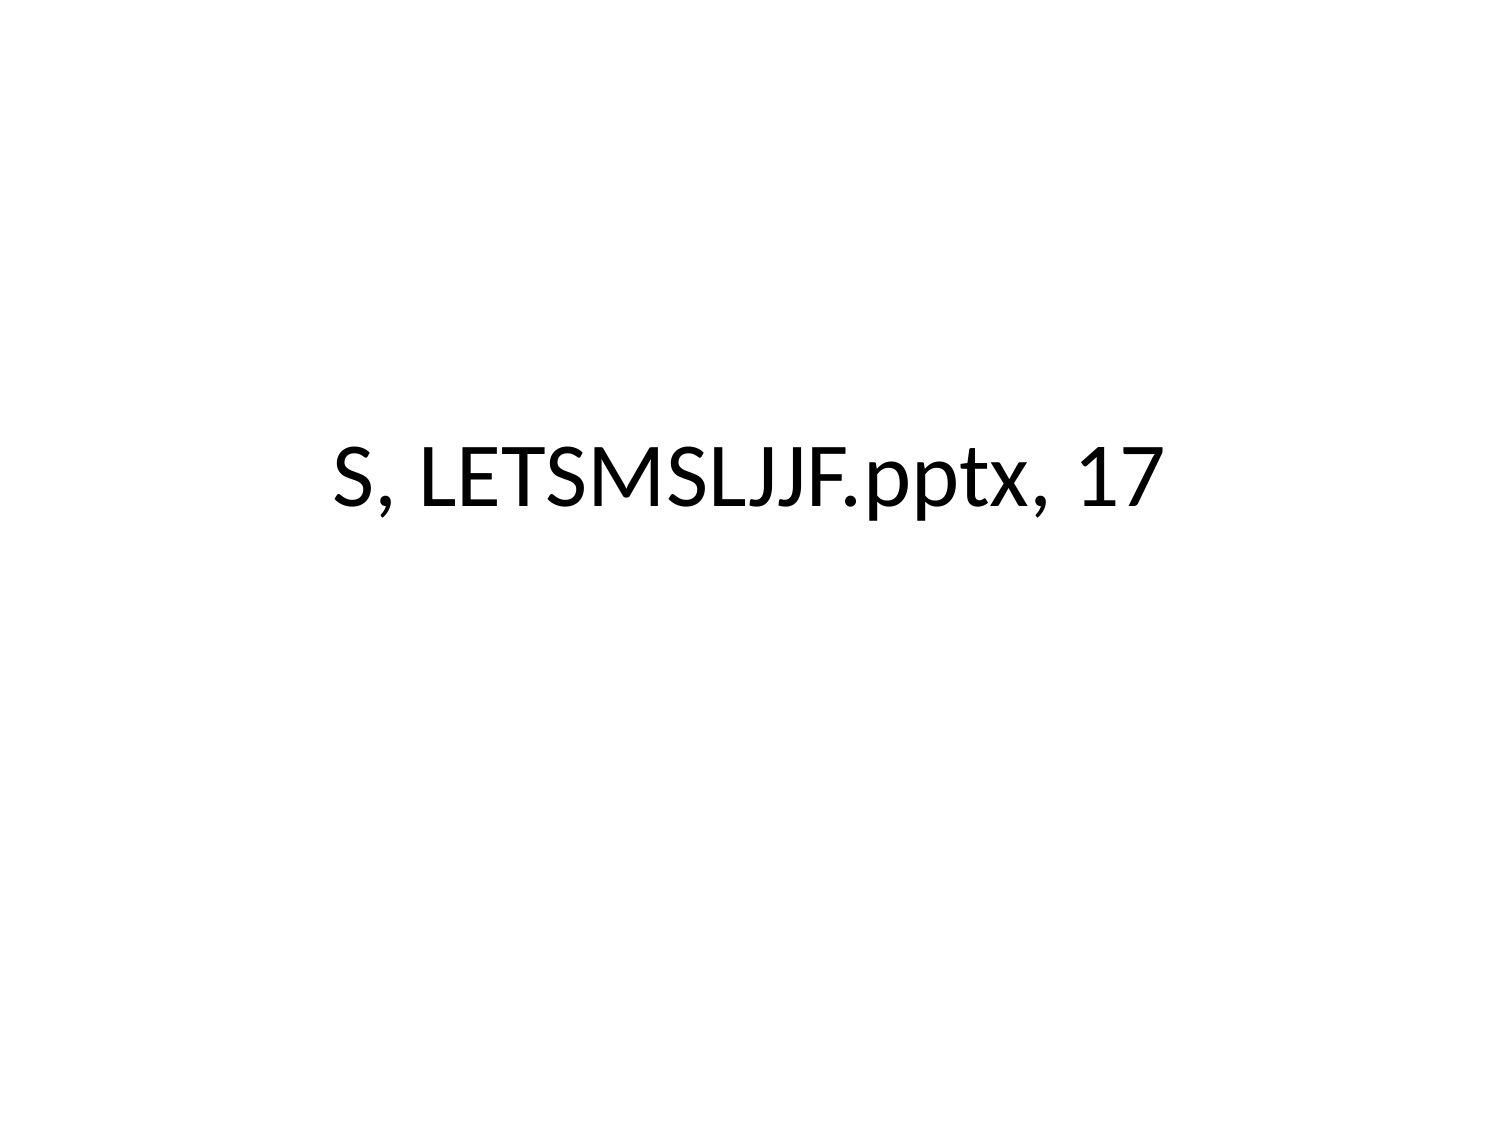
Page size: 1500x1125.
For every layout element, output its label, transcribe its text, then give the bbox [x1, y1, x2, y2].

title S, LETSMSLJJF.pptx, 17 [112, 349, 1388, 591]
